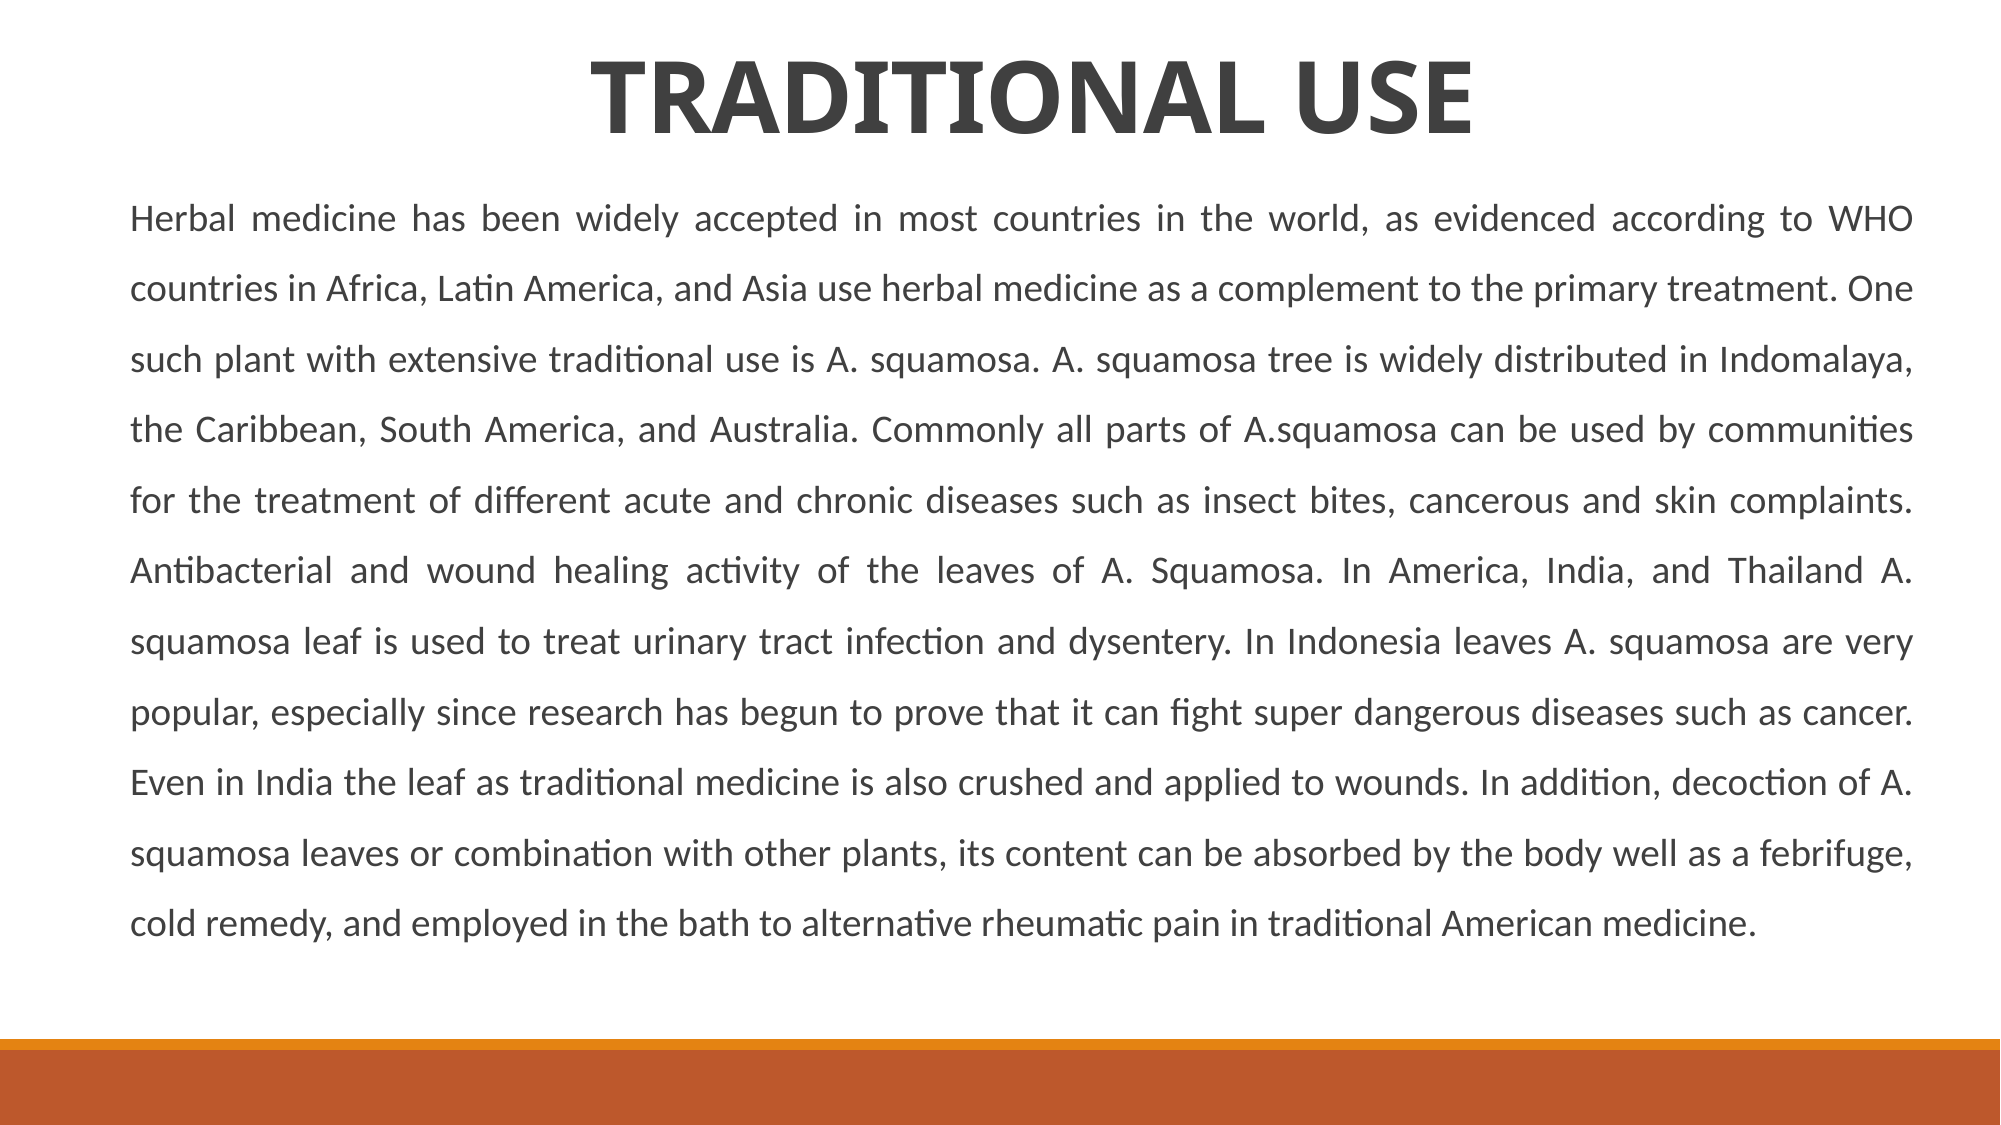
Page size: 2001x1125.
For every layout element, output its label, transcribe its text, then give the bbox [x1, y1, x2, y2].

list Herbal medicine has been widely accepted in most countries in the world, as evidenced according to WHO countries in Africa, Latin America, and Asia use herbal medicine as a complement to the primary treatment. One such plant with extensive traditional use is A. squamosa. A. squamosa tree is widely distributed in Indomalaya, the Caribbean, South America, and Australia. Commonly all parts of A.squamosa can be used by communities for the treatment of different acute and chronic diseases such as insect bites, cancerous and skin complaints. Antibacterial and wound healing activity of the leaves of A. Squamosa. In America, India, and Thailand A. squamosa leaf is used to treat urinary tract infection and dysentery. In Indonesia leaves A. squamosa are very popular, especially since research has begun to prove that it can fight super dangerous diseases such as cancer. Even in India the leaf as traditional medicine is also crushed and applied to wounds. In addition, decoction of A. squamosa leaves or combination with other plants, its content can be absorbed by the body well as a febrifuge, cold remedy, and employed in the bath to alternative rheumatic pain in traditional American medicine. [116, 161, 1917, 1030]
title TRADITIONAL USE [133, 20, 1933, 162]
